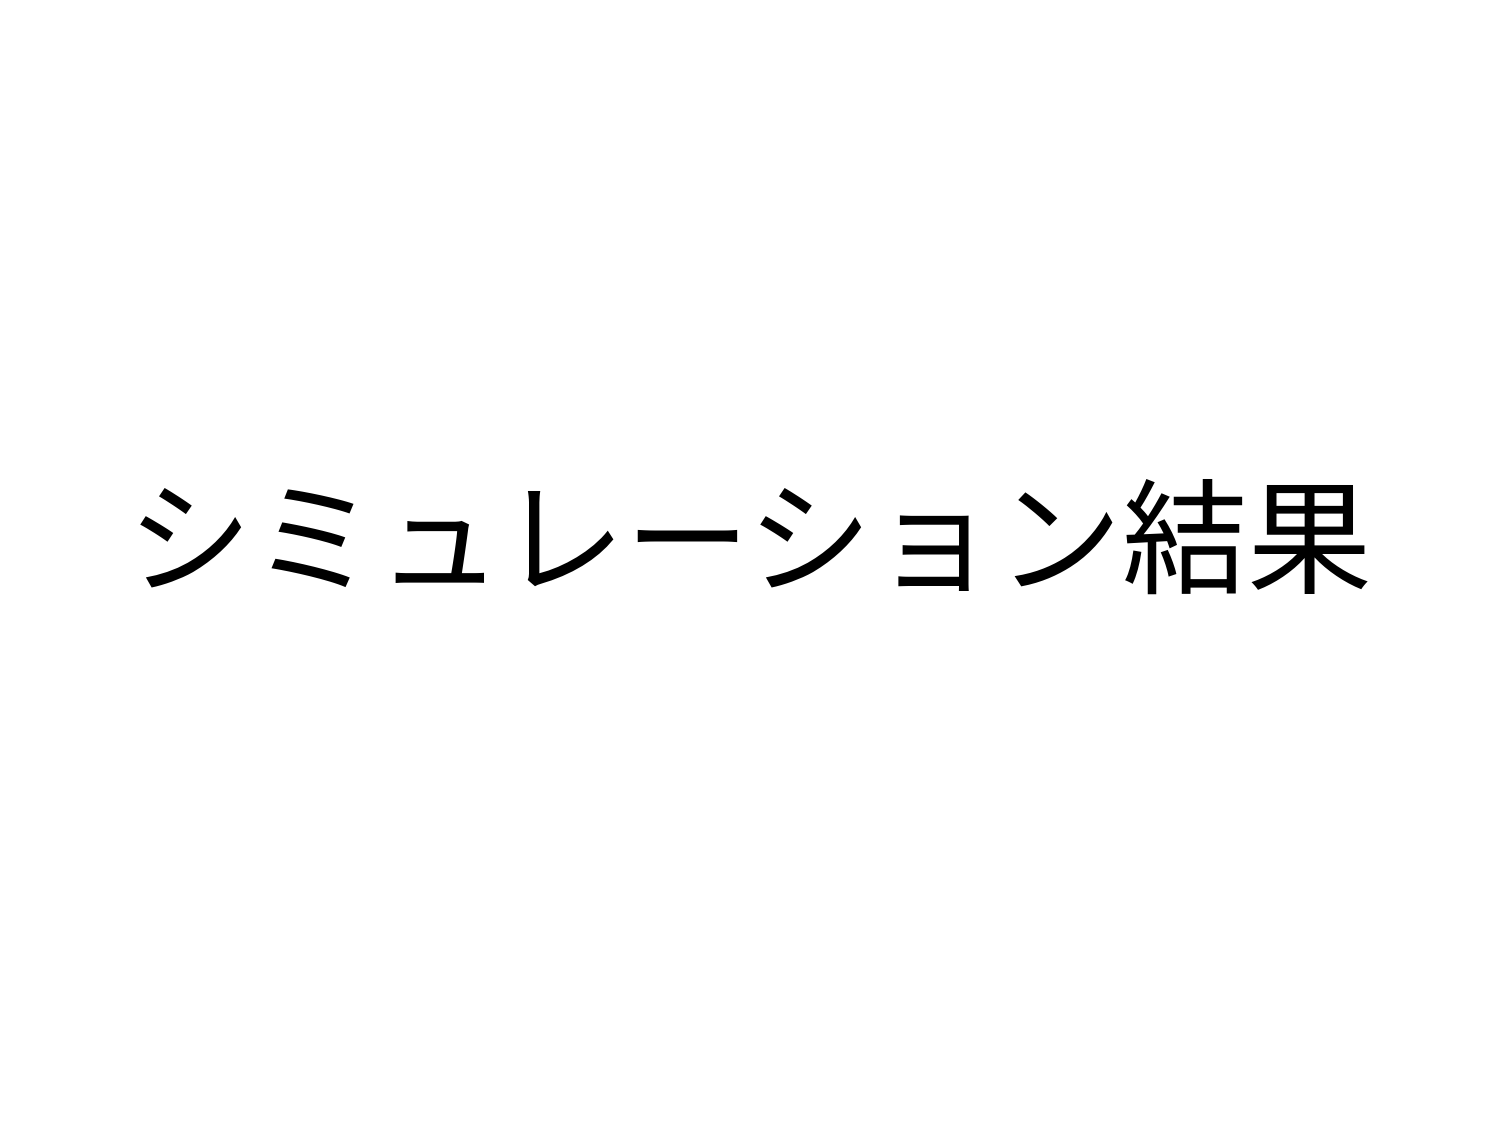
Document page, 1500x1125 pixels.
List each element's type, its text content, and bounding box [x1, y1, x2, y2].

title シミュレーション結果 [0, 506, 1500, 619]
